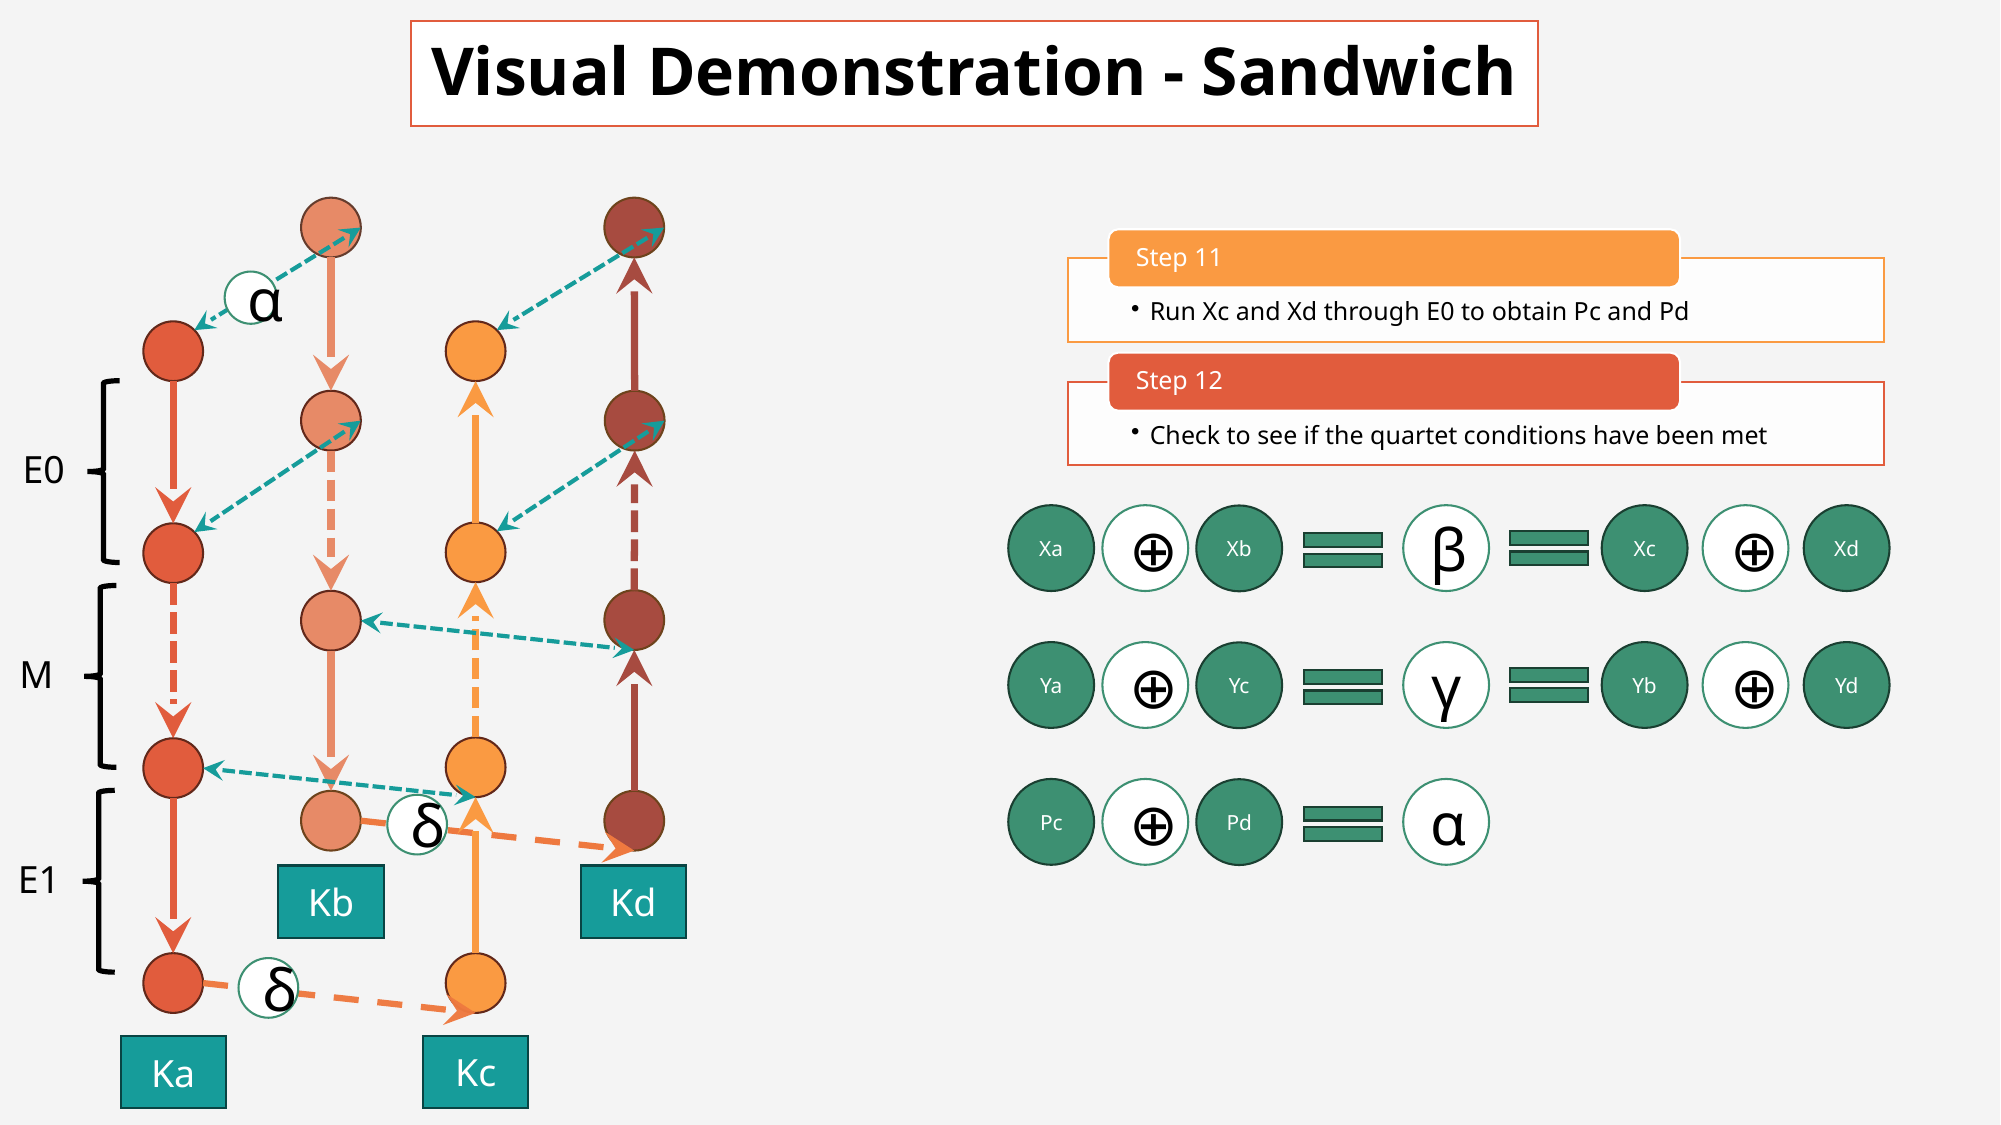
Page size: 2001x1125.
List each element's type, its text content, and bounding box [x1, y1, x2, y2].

text_box Yc [1195, 641, 1284, 730]
text_box Yd [1802, 641, 1891, 729]
text_box [142, 522, 205, 584]
text_box [84, 788, 115, 974]
text_box [603, 196, 666, 259]
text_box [496, 441, 614, 532]
text_box [1303, 806, 1383, 822]
text_box β [1402, 504, 1491, 593]
text_box [142, 737, 205, 799]
text_box [86, 583, 117, 769]
text_box ⊕ [1101, 777, 1190, 866]
text_box [300, 589, 362, 652]
title Visual Demonstration - Sandwich [410, 20, 1539, 127]
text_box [1067, 227, 1885, 468]
text_box [444, 320, 507, 383]
text_box [1303, 553, 1383, 568]
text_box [496, 248, 614, 331]
text_box [1509, 687, 1589, 703]
text_box Kc [422, 1035, 529, 1109]
text_box [1509, 667, 1589, 683]
text_box δ [237, 984, 300, 1019]
text_box E0 [7, 438, 89, 499]
text_box [1303, 826, 1383, 842]
text_box Kd [580, 864, 687, 939]
text_box Pd [1195, 778, 1284, 867]
text_box [1509, 530, 1589, 546]
text_box E1 [3, 848, 84, 909]
text_box [444, 736, 507, 799]
text_box [1509, 550, 1589, 566]
text_box [603, 389, 666, 452]
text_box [194, 441, 310, 533]
text_box Ya [1007, 641, 1096, 729]
text_box δ [238, 957, 299, 982]
text_box δ [386, 793, 448, 820]
text_box [444, 521, 507, 584]
text_box Xd [1802, 504, 1891, 593]
text_box γ [1402, 641, 1491, 729]
text_box ⊕ [1701, 504, 1790, 593]
text_box [89, 379, 120, 565]
text_box [1303, 532, 1383, 548]
text_box Xb [1195, 504, 1284, 593]
text_box Kb [277, 864, 385, 939]
text_box ⊕ [1101, 504, 1190, 593]
text_box δ [386, 821, 449, 856]
text_box [142, 952, 204, 1014]
text_box ⊕ [1701, 641, 1790, 729]
text_box M [4, 643, 86, 704]
text_box Yb [1600, 641, 1689, 729]
text_box [603, 789, 666, 852]
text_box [194, 248, 310, 331]
text_box Xa [1007, 504, 1096, 593]
text_box [142, 320, 205, 382]
text_box [300, 789, 362, 852]
text_box Pc [1007, 777, 1096, 866]
text_box Ka [120, 1035, 227, 1109]
text_box [300, 389, 362, 452]
text_box [300, 196, 362, 259]
text_box [444, 952, 507, 1014]
text_box α [1402, 777, 1491, 866]
text_box Xc [1600, 504, 1689, 593]
text_box [603, 589, 666, 651]
text_box [1303, 669, 1383, 685]
text_box ⊕ [1101, 641, 1190, 729]
text_box [1303, 689, 1383, 705]
